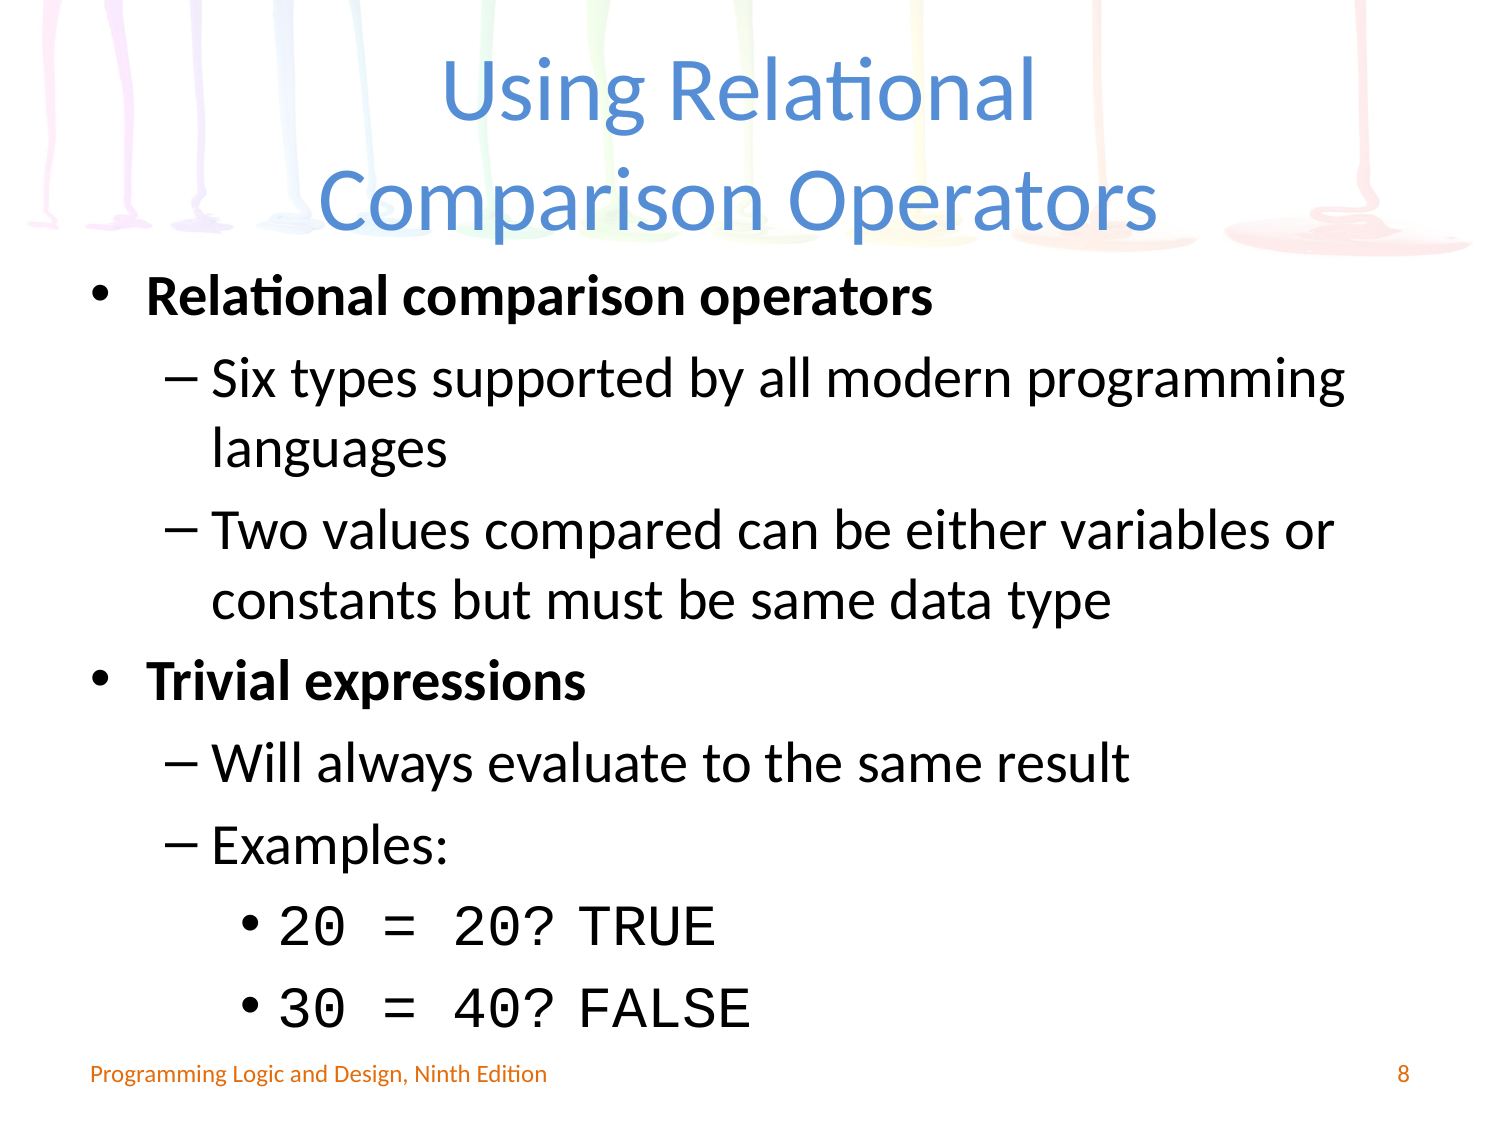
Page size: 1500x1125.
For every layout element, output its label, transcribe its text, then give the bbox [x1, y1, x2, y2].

footer Programming Logic and Design, Ninth Edition [75, 1042, 988, 1103]
title Using Relational Comparison Operators [74, 44, 1426, 233]
list Relational comparison operators Six types supported by all modern programming languages Two values compared can be either variables or constants but must be same data type Trivial expressions Will always evaluate to the same result Examples: 20 = 20? TRUE 30 = 40? FALSE [74, 249, 1426, 993]
picture [0, 0, 1500, 263]
slide_number 8 [1074, 1042, 1425, 1103]
